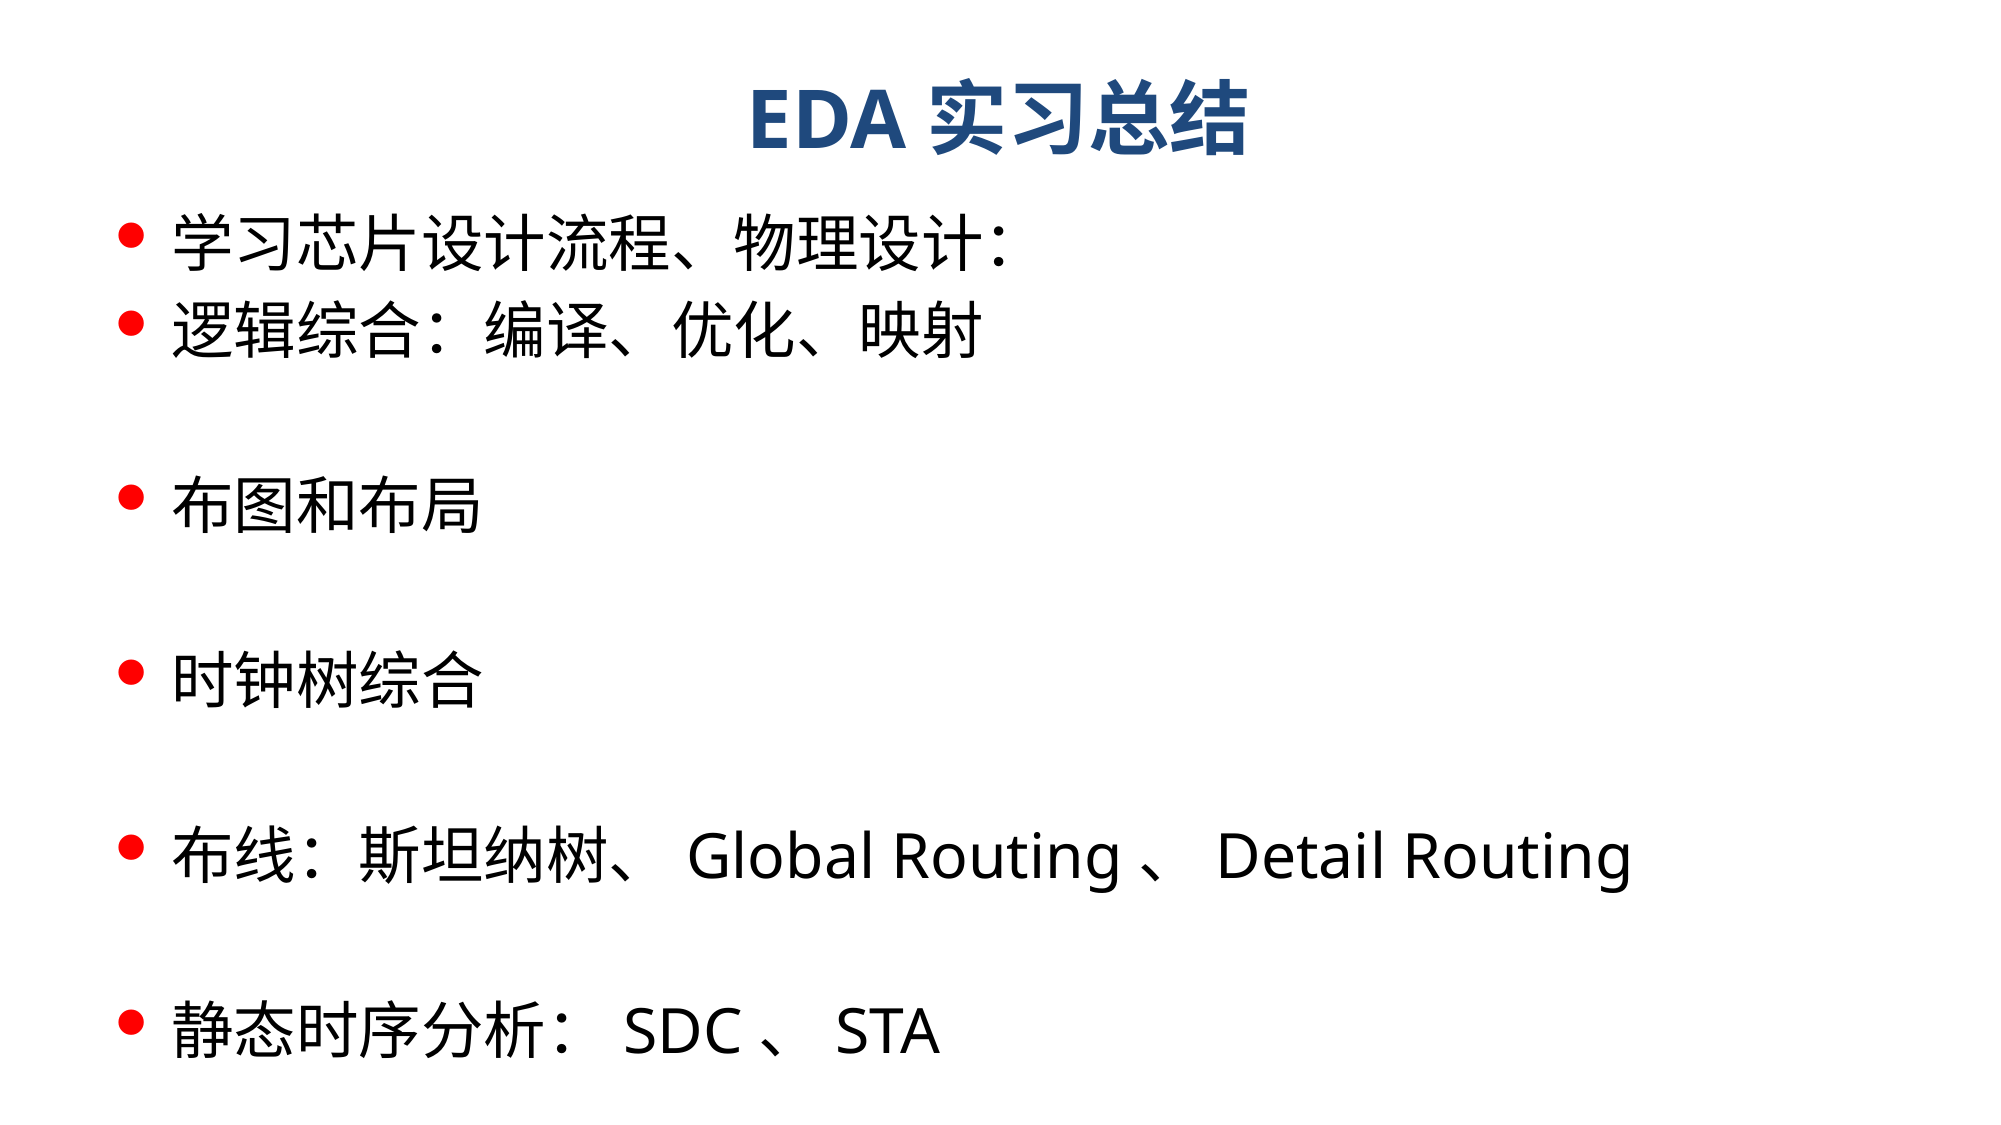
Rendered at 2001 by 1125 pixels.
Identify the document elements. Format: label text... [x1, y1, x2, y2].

title EDA实习总结 [99, 20, 1898, 173]
list 学习芯片设计流程、物理设计： 逻辑综合：编译、优化、映射 布图和布局 时钟树综合 布线：斯坦纳树、Global Routing、Detail Routing 静态时序分析：SDC、STA [99, 196, 1900, 1006]
